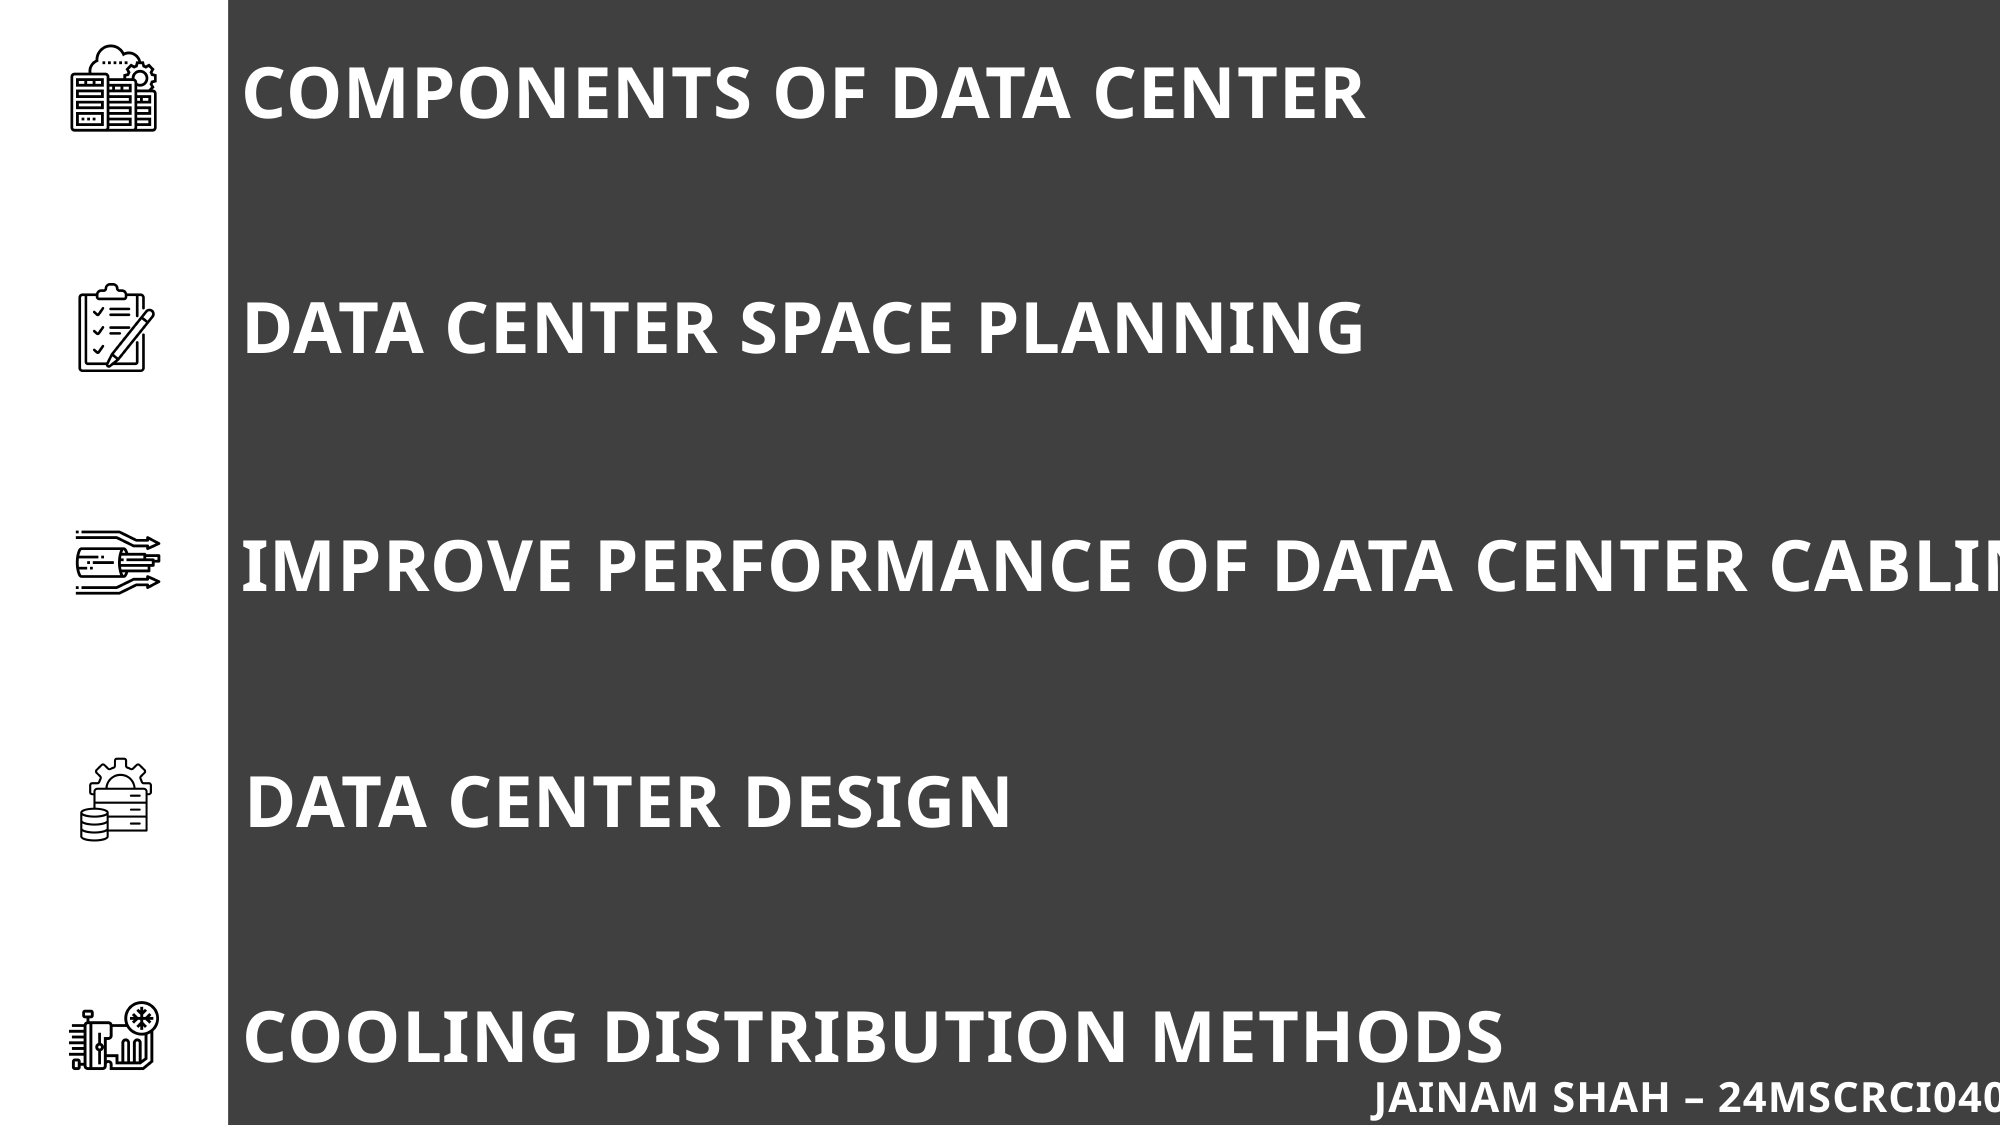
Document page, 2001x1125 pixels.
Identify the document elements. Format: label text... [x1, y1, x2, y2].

picture [69, 43, 158, 133]
text_box IMPROVE PERFORMANCE OF DATA CENTER CABLING [226, 513, 2000, 614]
picture [73, 518, 163, 607]
text_box COMPONENTS OF DATA CENTER [226, 40, 2000, 141]
picture [72, 283, 161, 372]
picture [69, 991, 159, 1080]
text_box COOLING DISTRIBUTION METHODS [228, 984, 2000, 1085]
text_box DATA CENTER DESIGN [229, 749, 1560, 849]
text_box JAINAM SHAH – 24MSCRCI040 [1025, 1085, 2000, 1125]
text_box [0, 0, 230, 1125]
picture [71, 755, 161, 844]
text_box DATA CENTER SPACE PLANNING [226, 275, 1977, 376]
